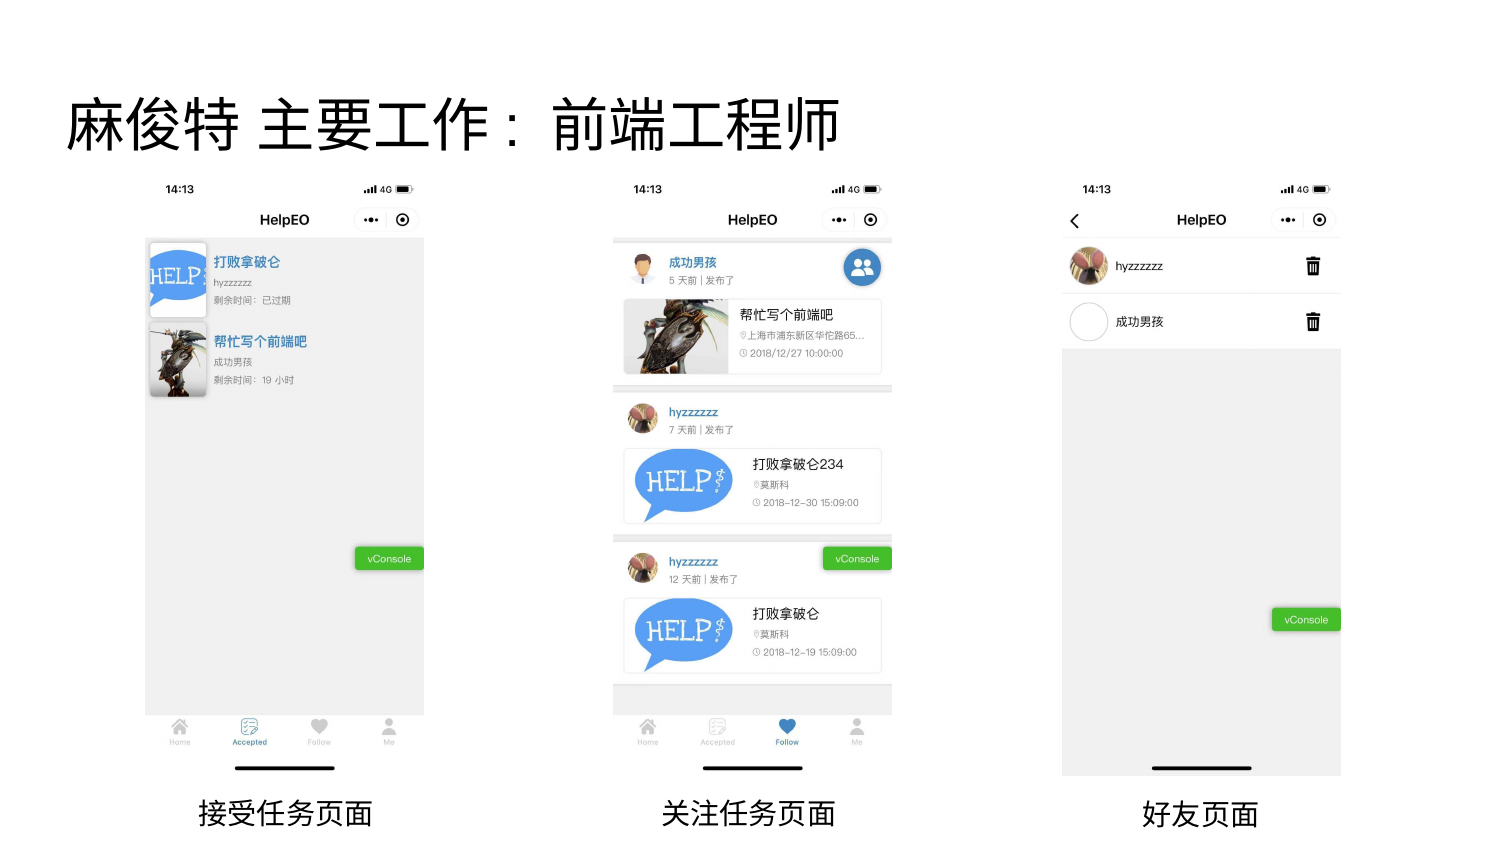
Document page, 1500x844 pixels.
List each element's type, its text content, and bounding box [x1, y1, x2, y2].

picture [144, 172, 424, 776]
text_box 好友页面 [1097, 784, 1306, 844]
text_box 关注任务页面 [646, 784, 854, 844]
picture [1061, 172, 1341, 776]
text_box 接受任务页面 [183, 784, 392, 844]
title 麻俊特 主要工作: 前端工程师 [51, 72, 1449, 167]
picture [612, 172, 892, 776]
